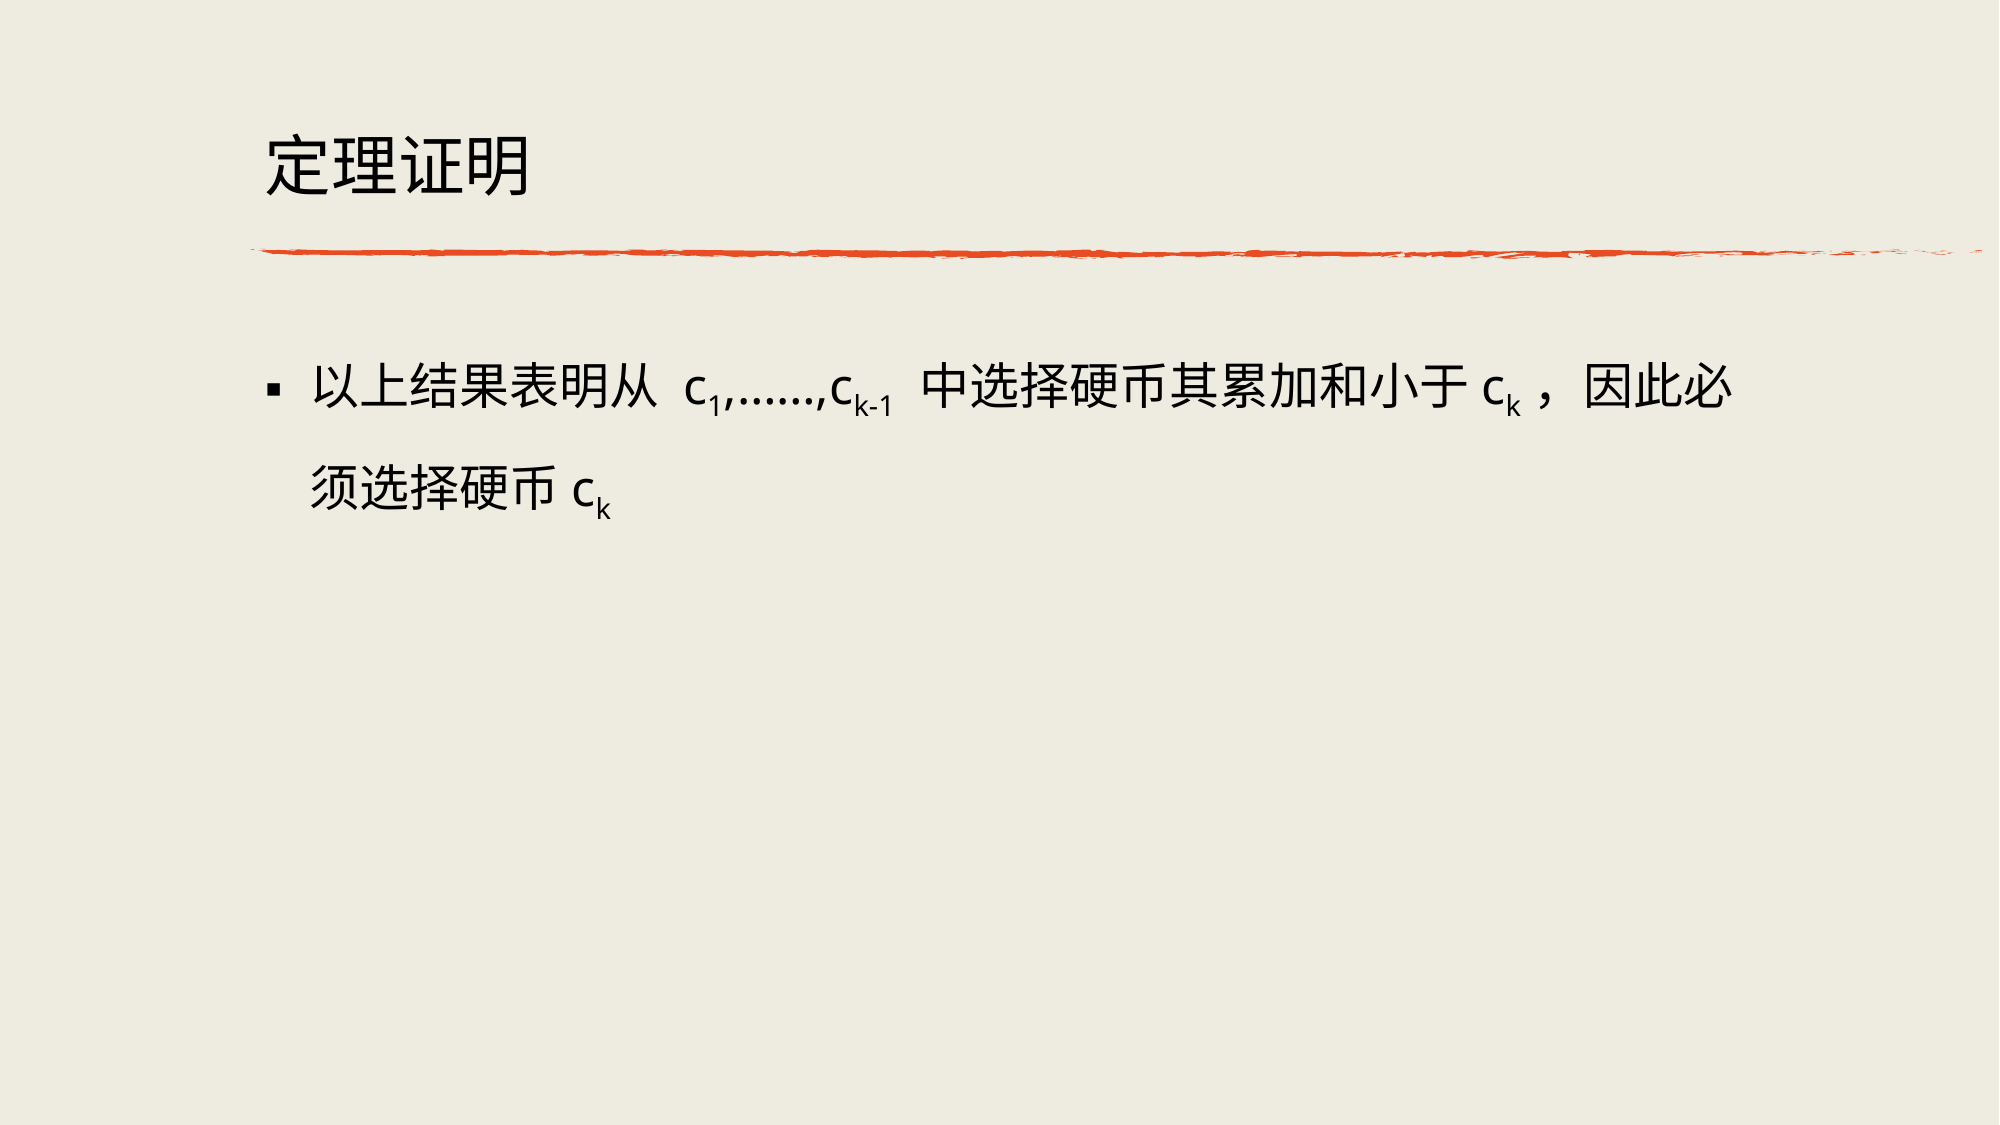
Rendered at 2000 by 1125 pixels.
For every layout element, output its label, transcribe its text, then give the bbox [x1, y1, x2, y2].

title 定理证明 [249, 45, 1750, 213]
list 以上结果表明从 c1,……,ck-1 中选择硬币其累加和⼩于ck，因此必须选择硬币ck [249, 312, 1750, 1013]
